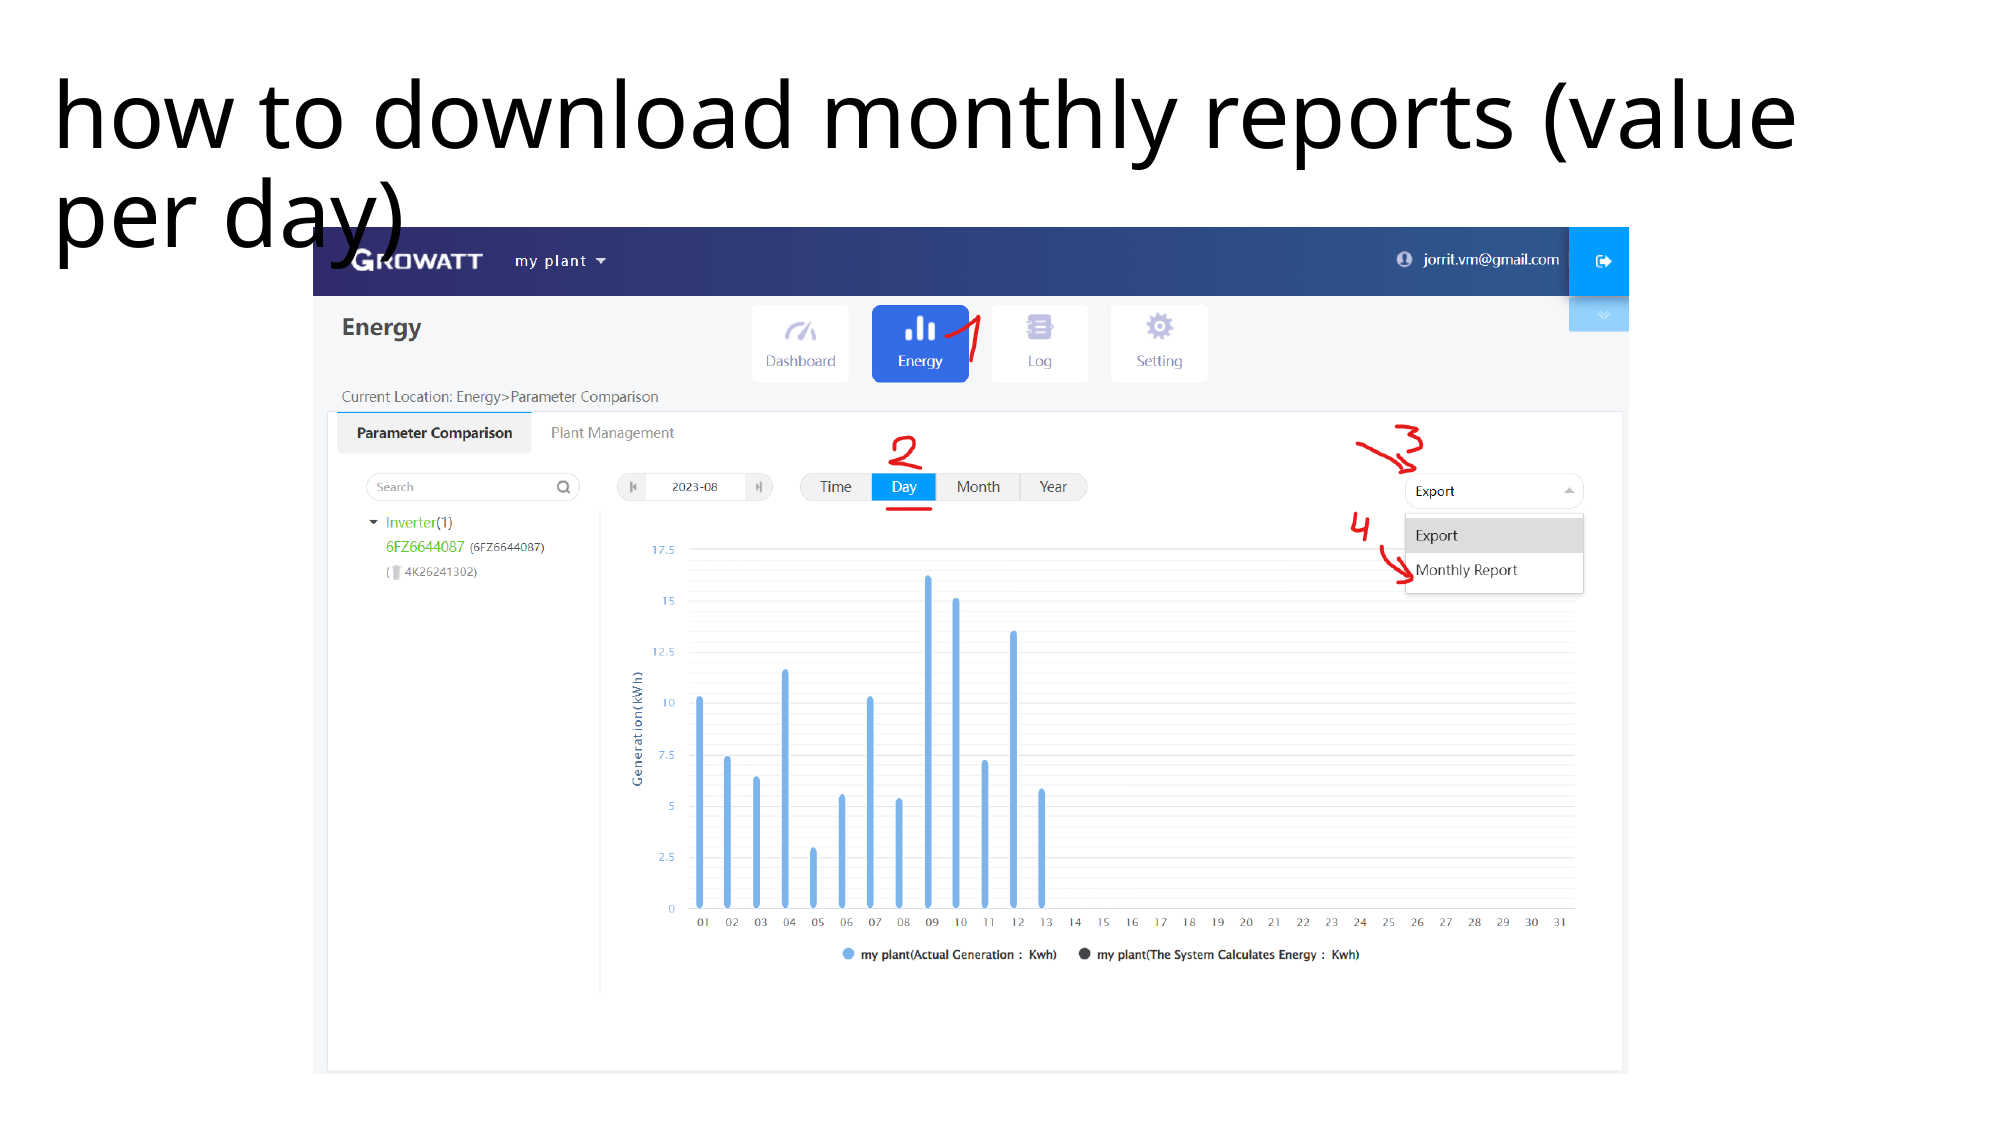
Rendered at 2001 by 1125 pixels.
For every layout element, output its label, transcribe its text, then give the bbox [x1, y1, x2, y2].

picture [313, 227, 1629, 1074]
title how to download monthly reports (value per day) [37, 59, 1863, 278]
